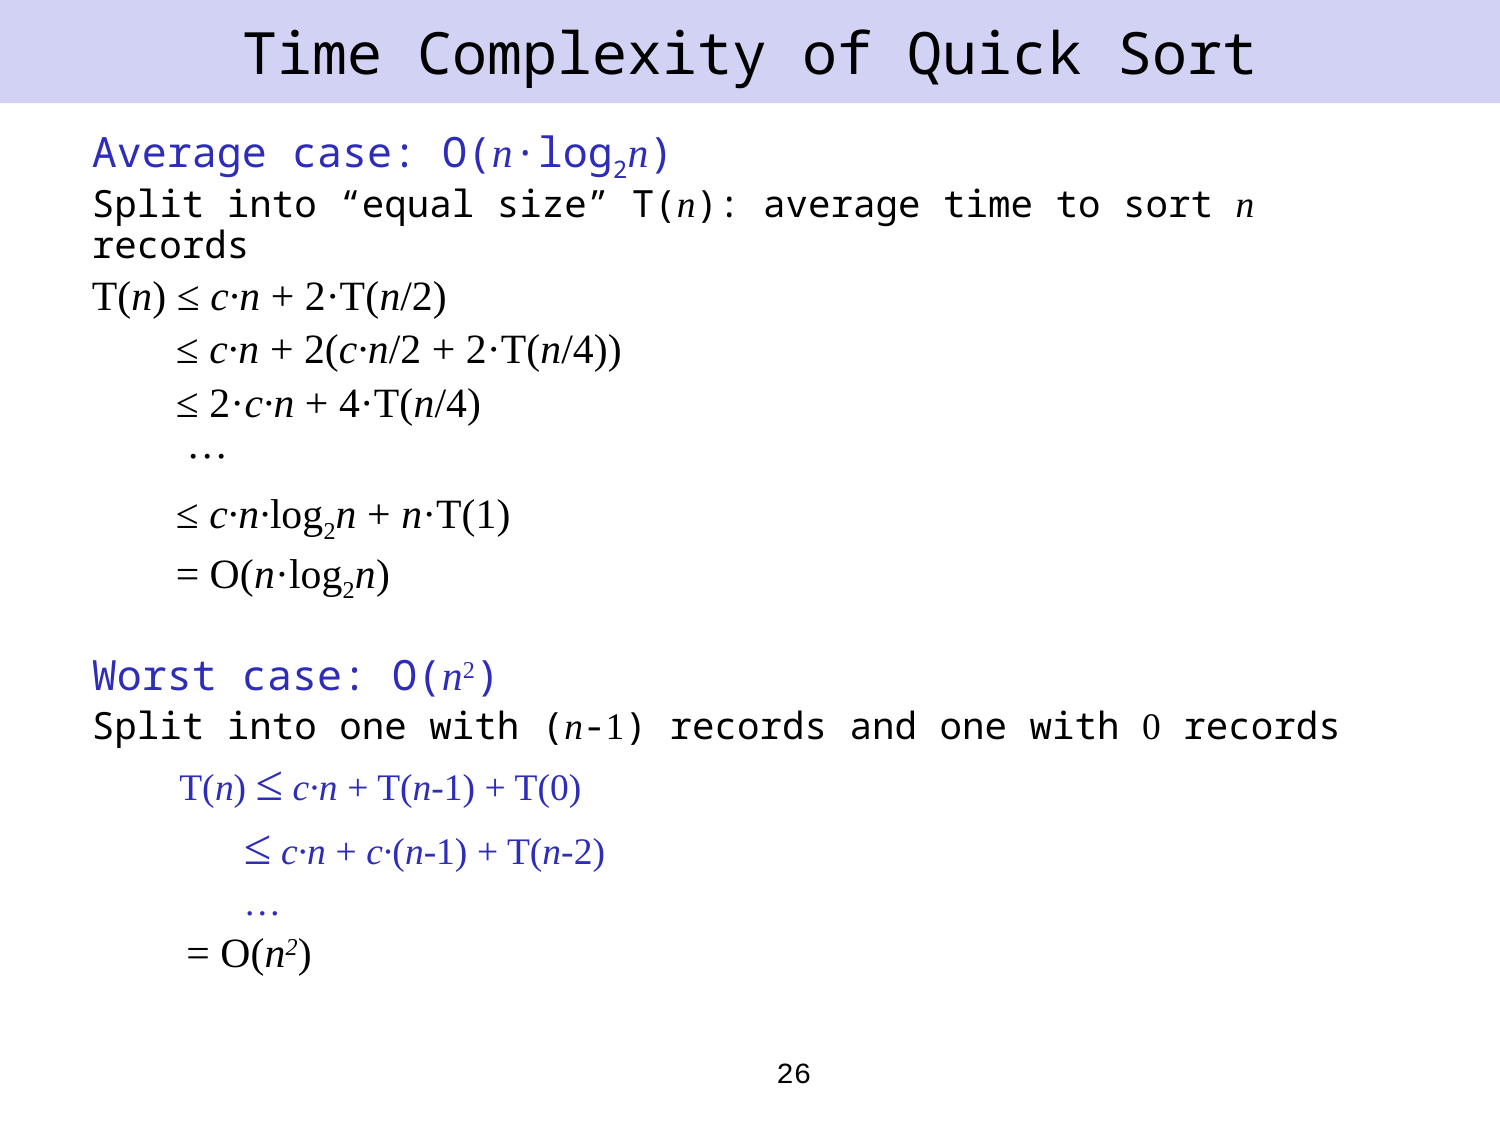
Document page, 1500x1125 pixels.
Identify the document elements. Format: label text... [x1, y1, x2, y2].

title Time Complexity of Quick Sort [0, 0, 1500, 104]
slide_number 26 [513, 1046, 827, 1094]
list Average case: O(n·log2n) Split into “equal size” T(n): average time to sort n records T(n) ≤ c·n + 2·T(n/2) ≤ c·n + 2(c·n/2 + 2·T(n/4)) ≤ 2·c·n + 4·T(n/4) ··· ≤ c·n·log2n + n·T(1) = O(n·log2n) Worst case: O(n2) Split into one with (n-1) records and one with 0 records T(n) ≤ c·n + T(n-1) + T(0) ≤ c·n + c·(n-1) + T(n-2) … = O(n2) [76, 118, 1417, 1026]
